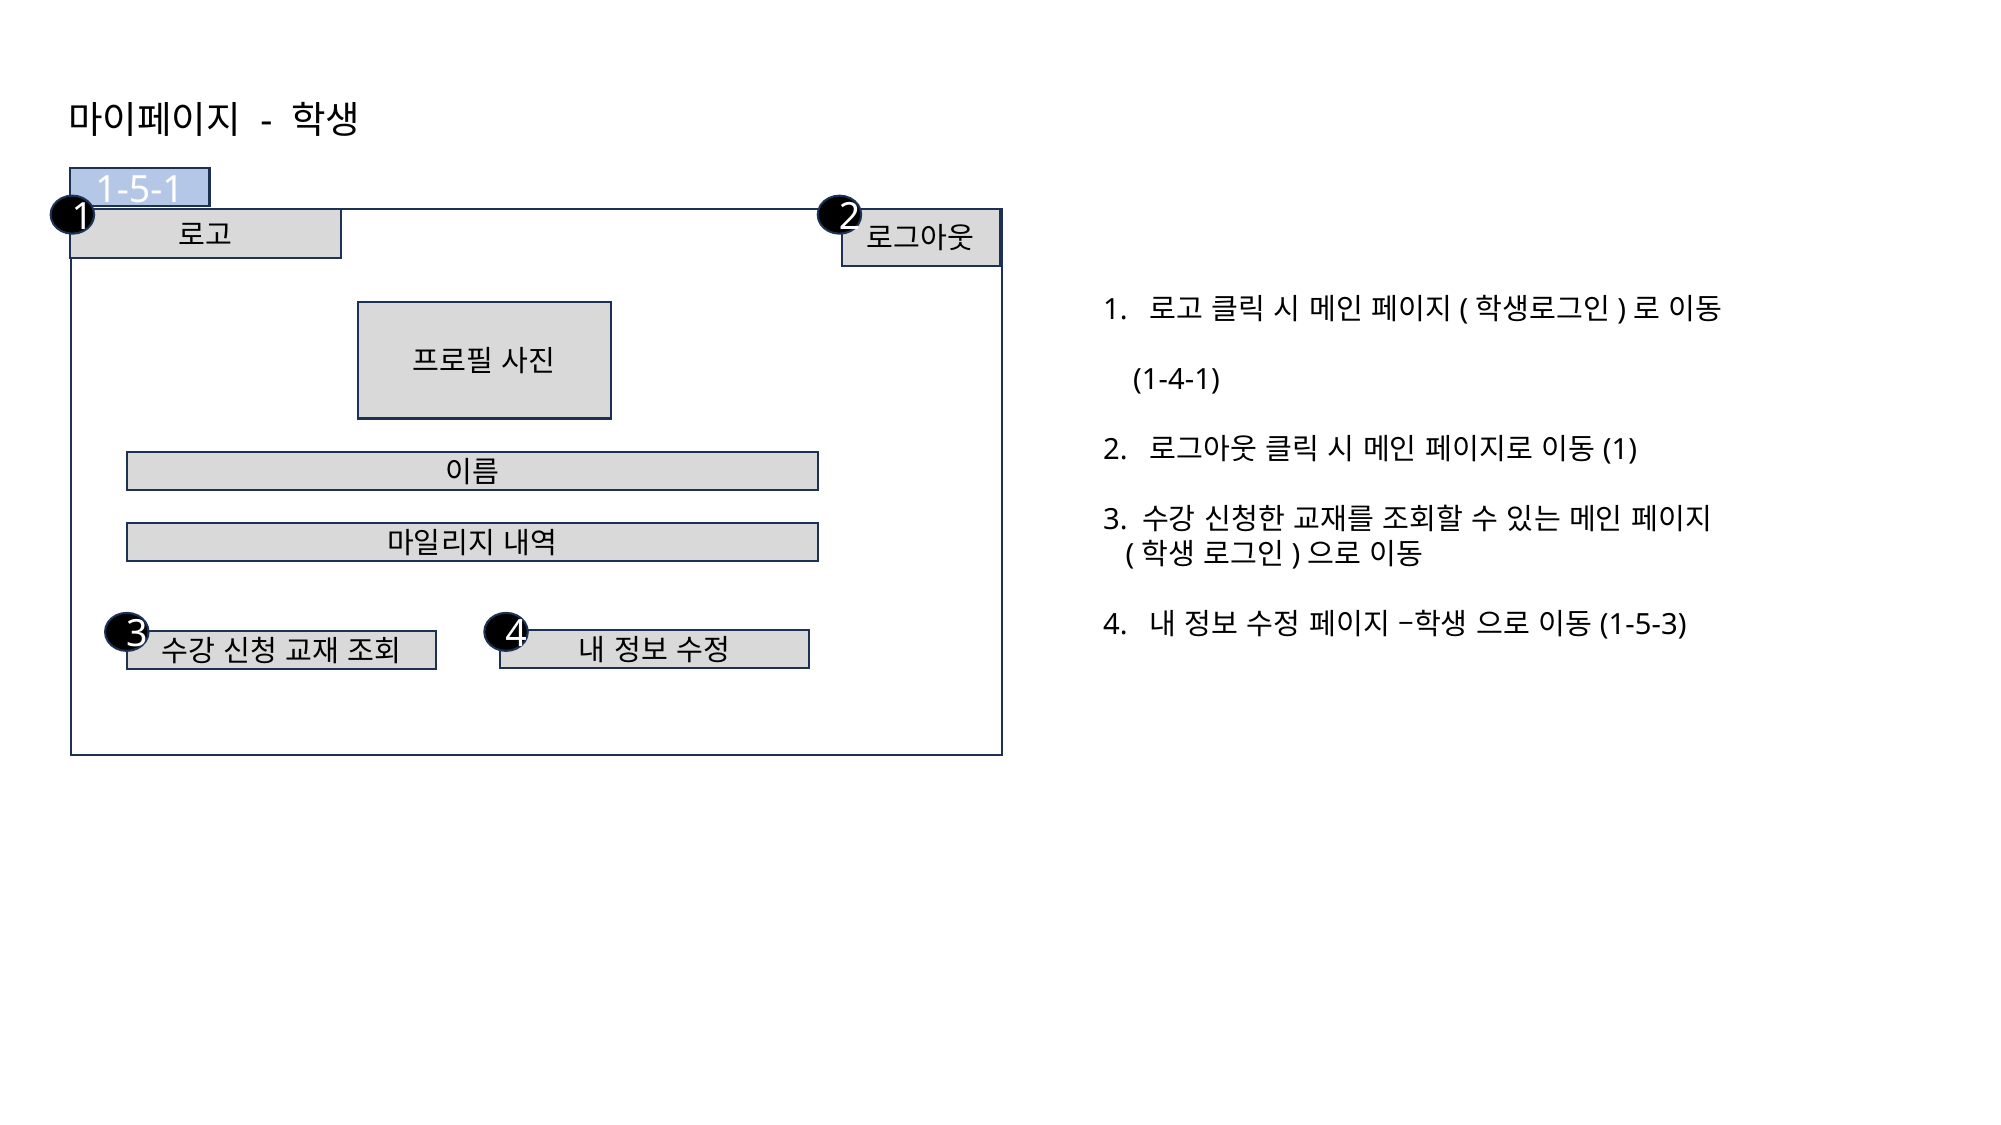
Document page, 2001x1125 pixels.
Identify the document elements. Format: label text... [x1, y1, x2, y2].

text_box 내 정보 수정 [499, 629, 810, 669]
text_box 1. 로고 클릭 시 메인 페이지(학생로그인)로 이동 (1-4-1) 2. 로그아웃 클릭 시 메인 페이지로 이동(1) 3. 수강 신청한 교재를 조회할 수 있는 메인 페이지 (학생 로그인)으로 이동 4. 내 정보 수정 페이지 –학생 으로 이동(1-5-3) [1080, 212, 1821, 683]
text_box 로고 [69, 208, 342, 259]
text_box 2 [816, 194, 863, 235]
text_box 마이페이지 - 학생 [53, 88, 598, 148]
text_box [70, 208, 1003, 756]
text_box 1-5-1 [69, 167, 211, 207]
text_box 1 [49, 194, 96, 235]
text_box 프로필 사진 [357, 301, 612, 420]
text_box 수강 신청 교재 조회 [126, 630, 437, 670]
text_box 4 [483, 611, 529, 652]
text_box 이름 [126, 451, 819, 491]
text_box 로그아웃 [841, 208, 1001, 267]
text_box 마일리지 내역 [126, 522, 819, 562]
text_box 3 [104, 611, 150, 652]
